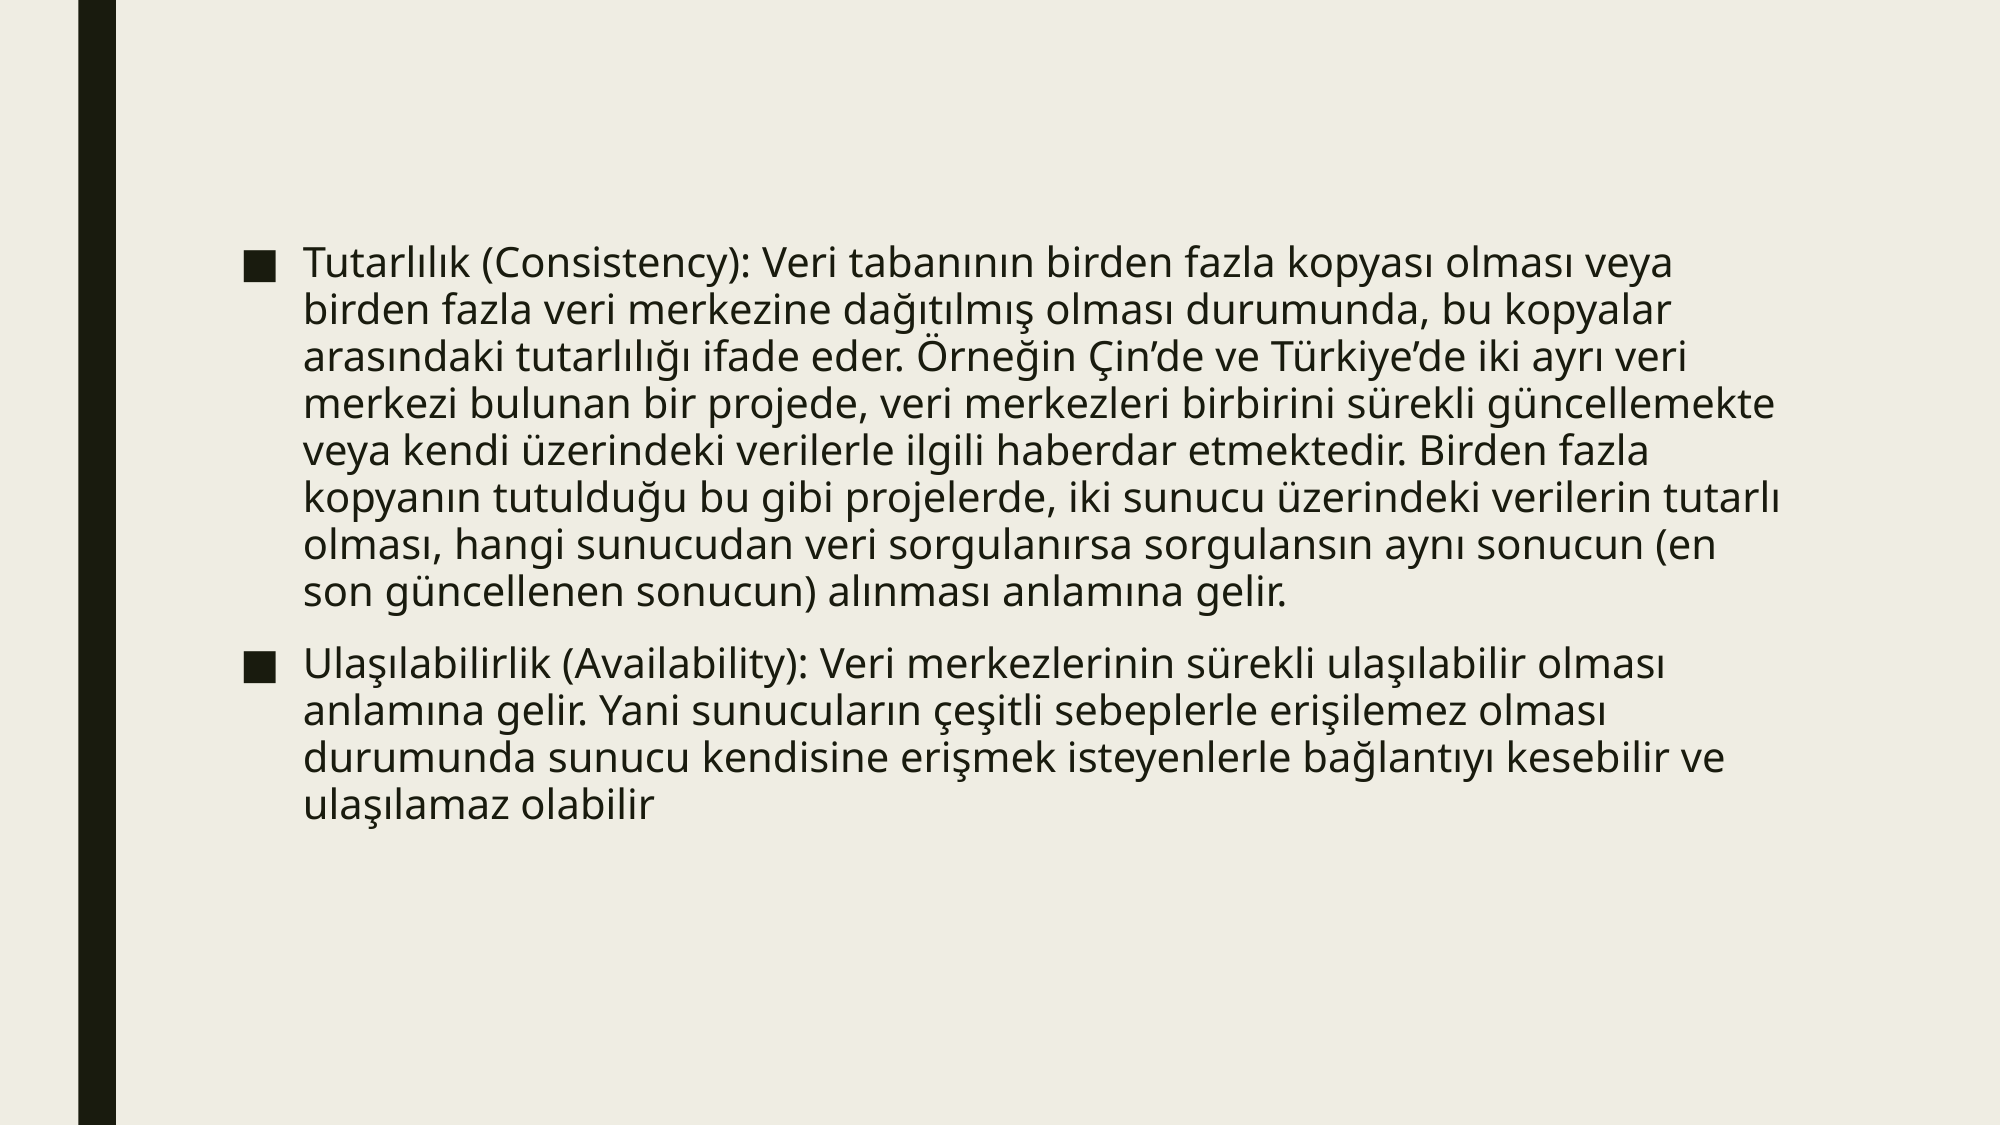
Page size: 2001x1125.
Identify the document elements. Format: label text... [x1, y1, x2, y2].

list Tutarlılık (Consistency): Veri tabanının birden fazla kopyası olması veya birden fazla veri merkezine dağıtılmış olması durumunda, bu kopyalar arasındaki tutarlılığı ifade eder. Örneğin Çin’de ve Türkiye’de iki ayrı veri merkezi bulunan bir projede, veri merkezleri birbirini sürekli güncellemekte veya kendi üzerindeki verilerle ilgili haberdar etmektedir. Birden fazla kopyanın tutulduğu bu gibi projelerde, iki sunucu üzerindeki verilerin tutarlı olması, hangi sunucudan veri sorgulanırsa sorgulansın aynı sonucun (en son güncellenen sonucun) alınması anlamına gelir. Ulaşılabilirlik (Availability): Veri merkezlerinin sürekli ulaşılabilir olması anlamına gelir. Yani sunucuların çeşitli sebeplerle erişilemez olması durumunda sunucu kendisine erişmek isteyenlerle bağlantıyı kesebilir ve ulaşılamaz olabilir [225, 232, 1800, 963]
